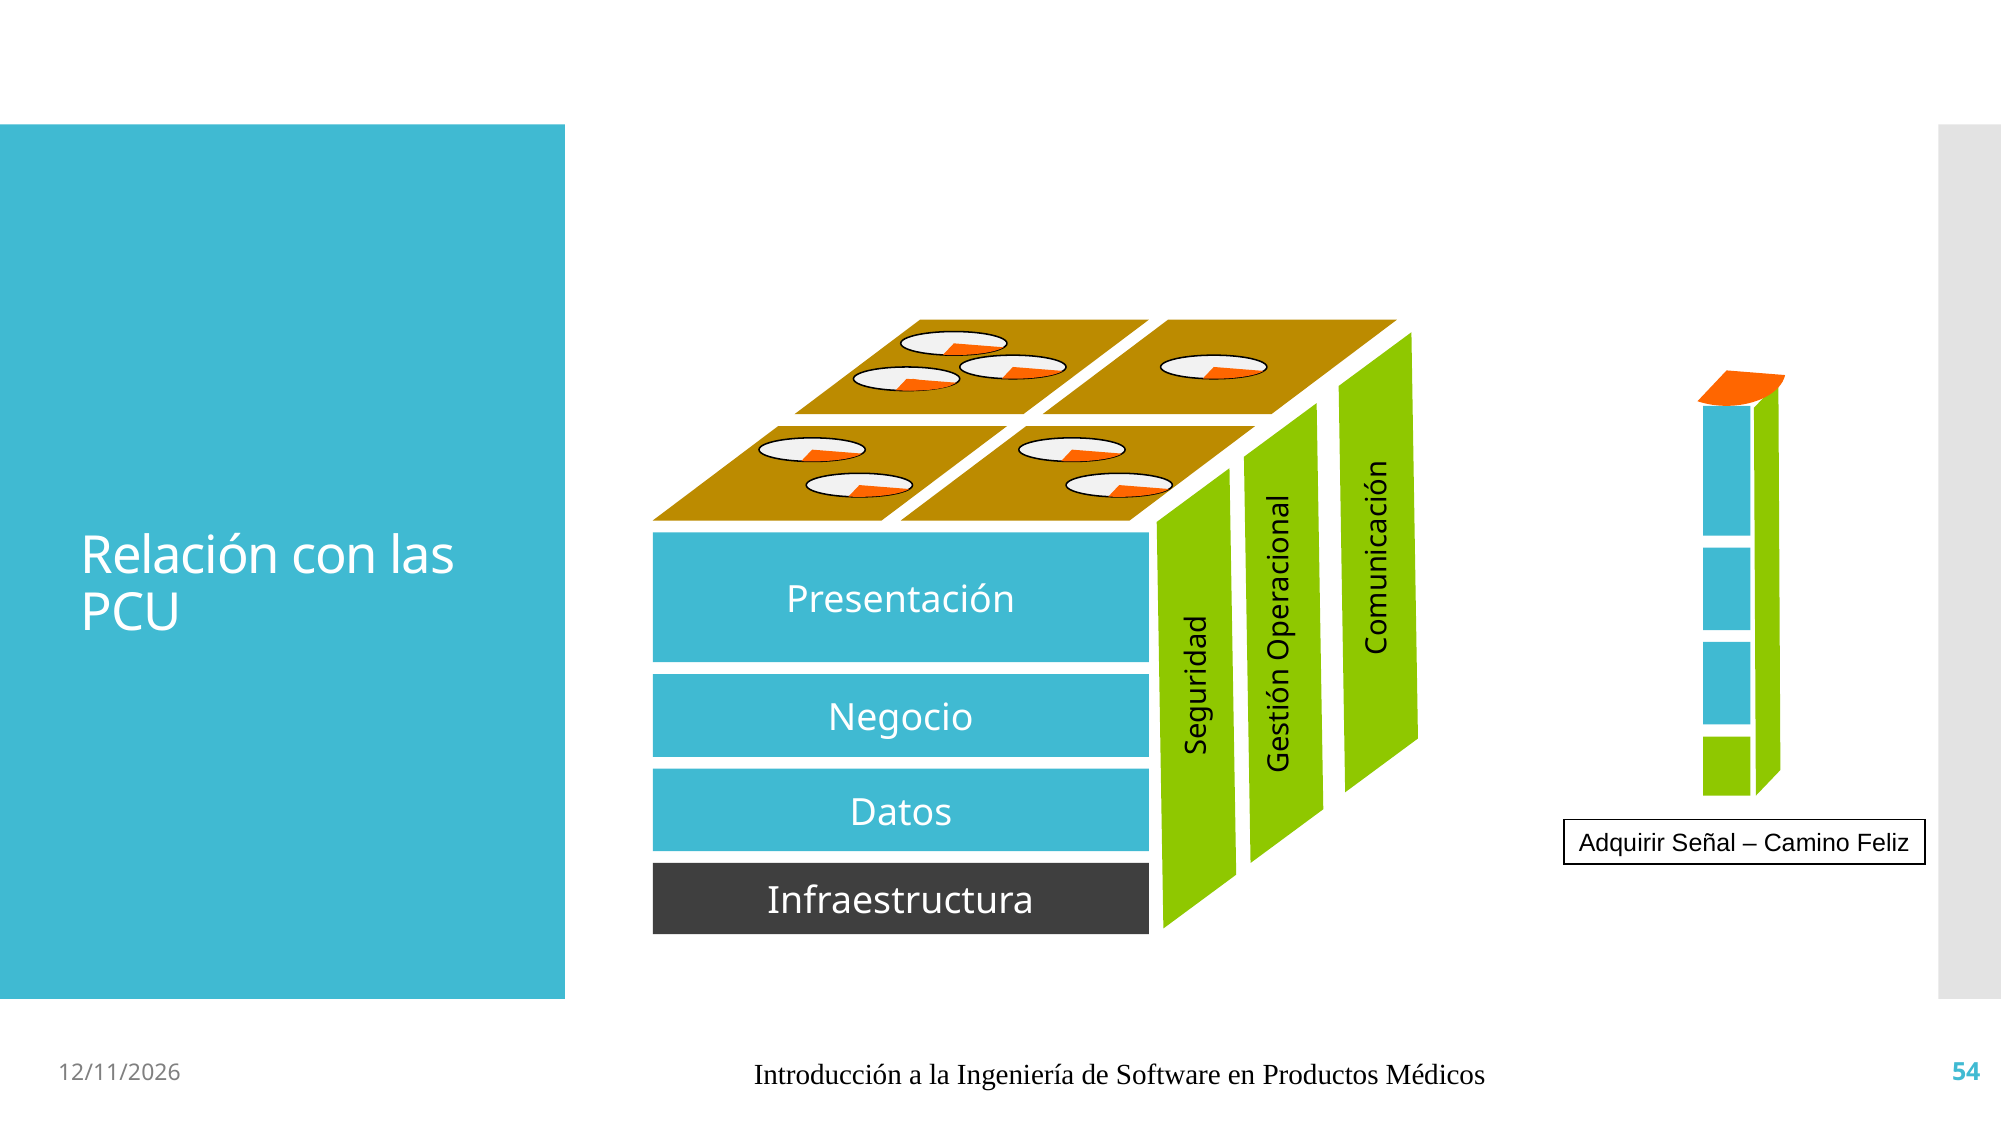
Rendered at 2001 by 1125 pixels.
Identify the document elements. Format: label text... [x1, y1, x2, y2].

footer Introducción a la Ingeniería de Software en Productos Médicos [634, 1042, 1605, 1103]
text_box [899, 425, 1032, 522]
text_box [1018, 437, 1126, 462]
text_box [793, 318, 1150, 416]
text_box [959, 354, 1067, 379]
text_box Infraestructura [652, 862, 1150, 935]
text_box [1032, 396, 1542, 865]
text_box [805, 473, 913, 498]
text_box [1160, 354, 1268, 379]
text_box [853, 366, 960, 391]
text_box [900, 331, 1008, 356]
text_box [1561, 334, 1928, 865]
text_box Datos [652, 768, 1032, 852]
text_box Negocio [652, 673, 1032, 758]
text_box [651, 425, 1008, 522]
title Relación con las PCU [65, 520, 523, 650]
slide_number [43, 1042, 493, 1103]
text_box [1065, 473, 1173, 498]
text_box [758, 437, 866, 462]
text_box Presentación [652, 531, 1032, 663]
text_box [1065, 318, 1398, 396]
slide_number 54 [1744, 1042, 1996, 1103]
